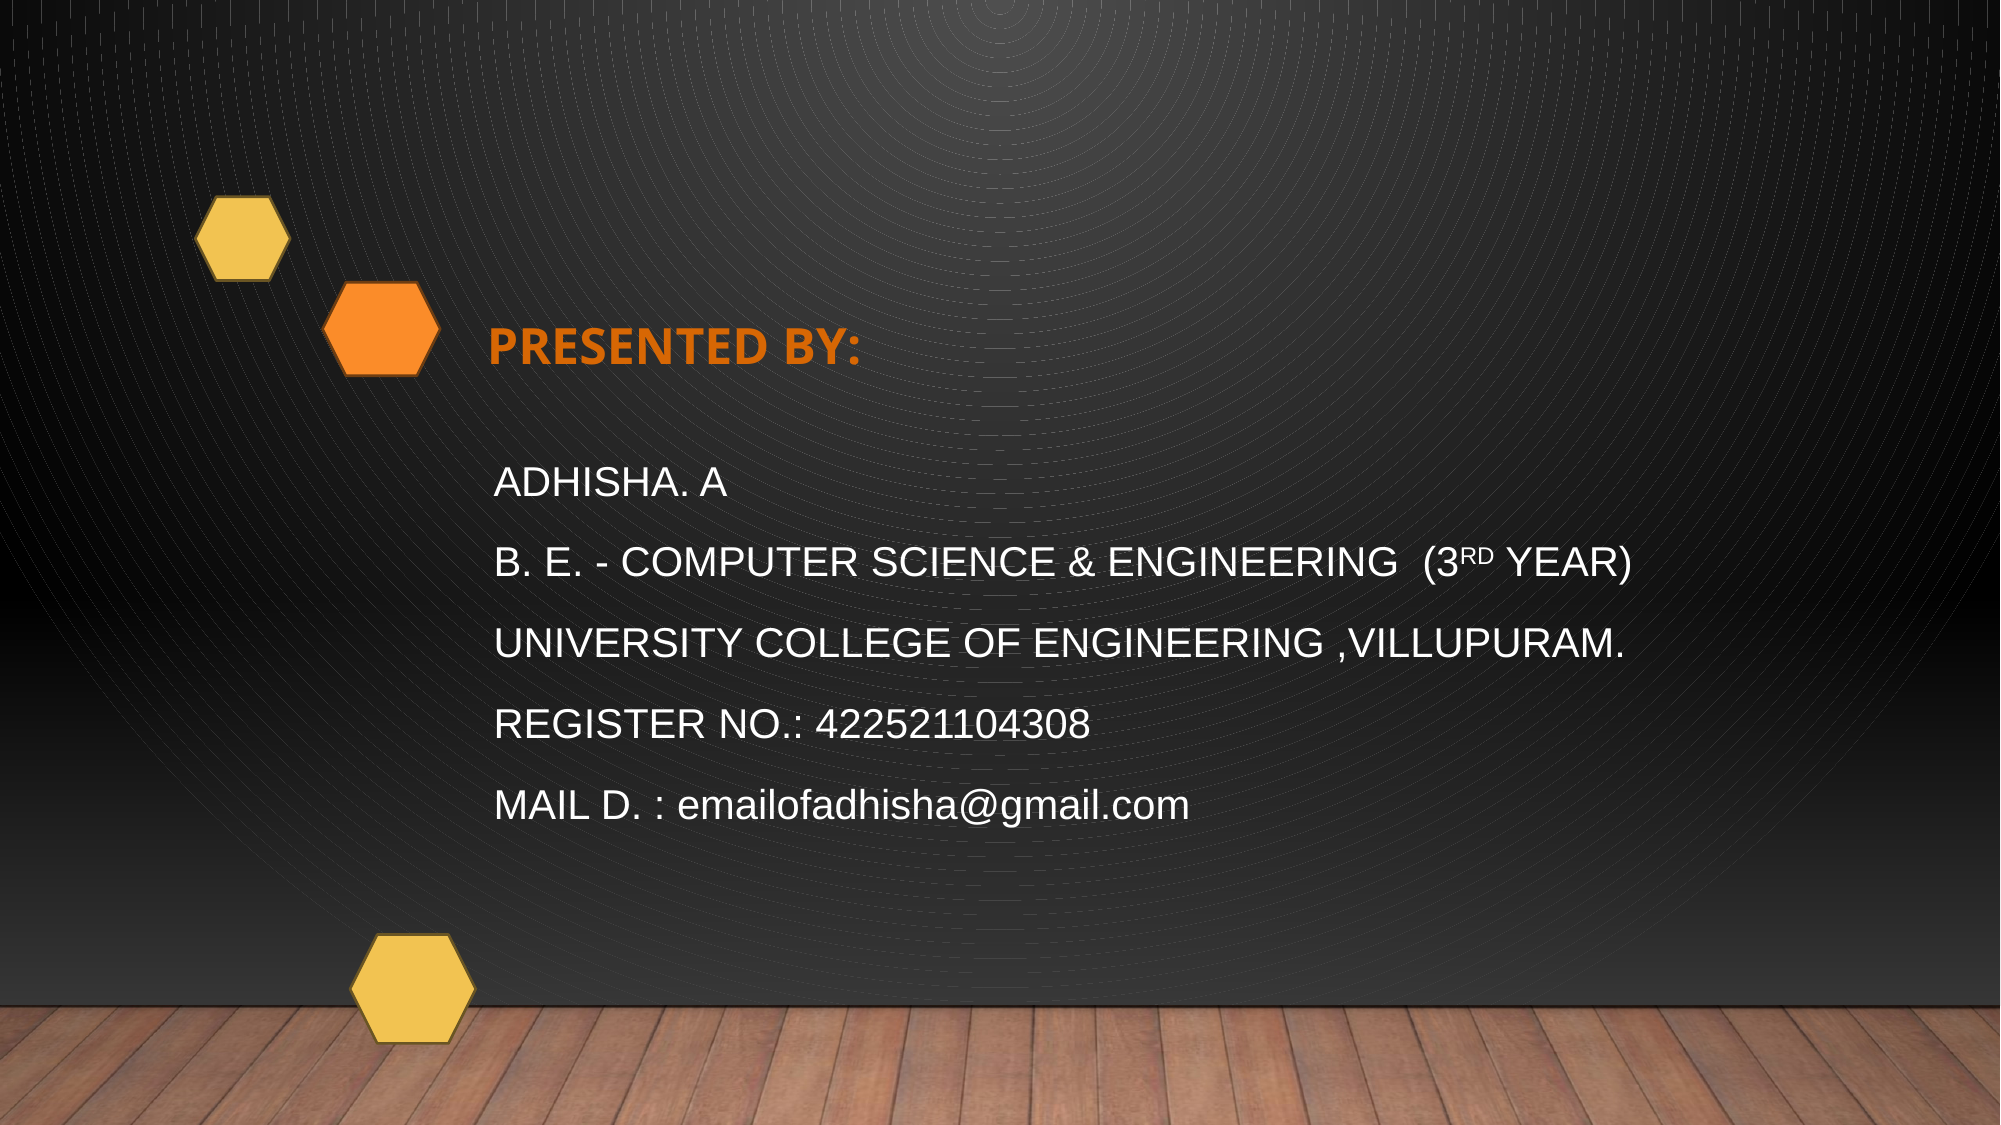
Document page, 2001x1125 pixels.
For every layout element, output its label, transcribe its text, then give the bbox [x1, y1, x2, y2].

picture [0, 1005, 2000, 1125]
text_box [348, 933, 477, 1045]
title PRESENTED BY: [246, 237, 1102, 376]
text_box [194, 195, 292, 282]
text_box [321, 280, 442, 378]
subtitle ADHISHA. A B. e. - computer science & engineering (3rd year) University college of engineering ,Villupuram. Register no.: 422521104308 MAIL D. : emailofadhisha@gmail.com [478, 429, 1916, 779]
